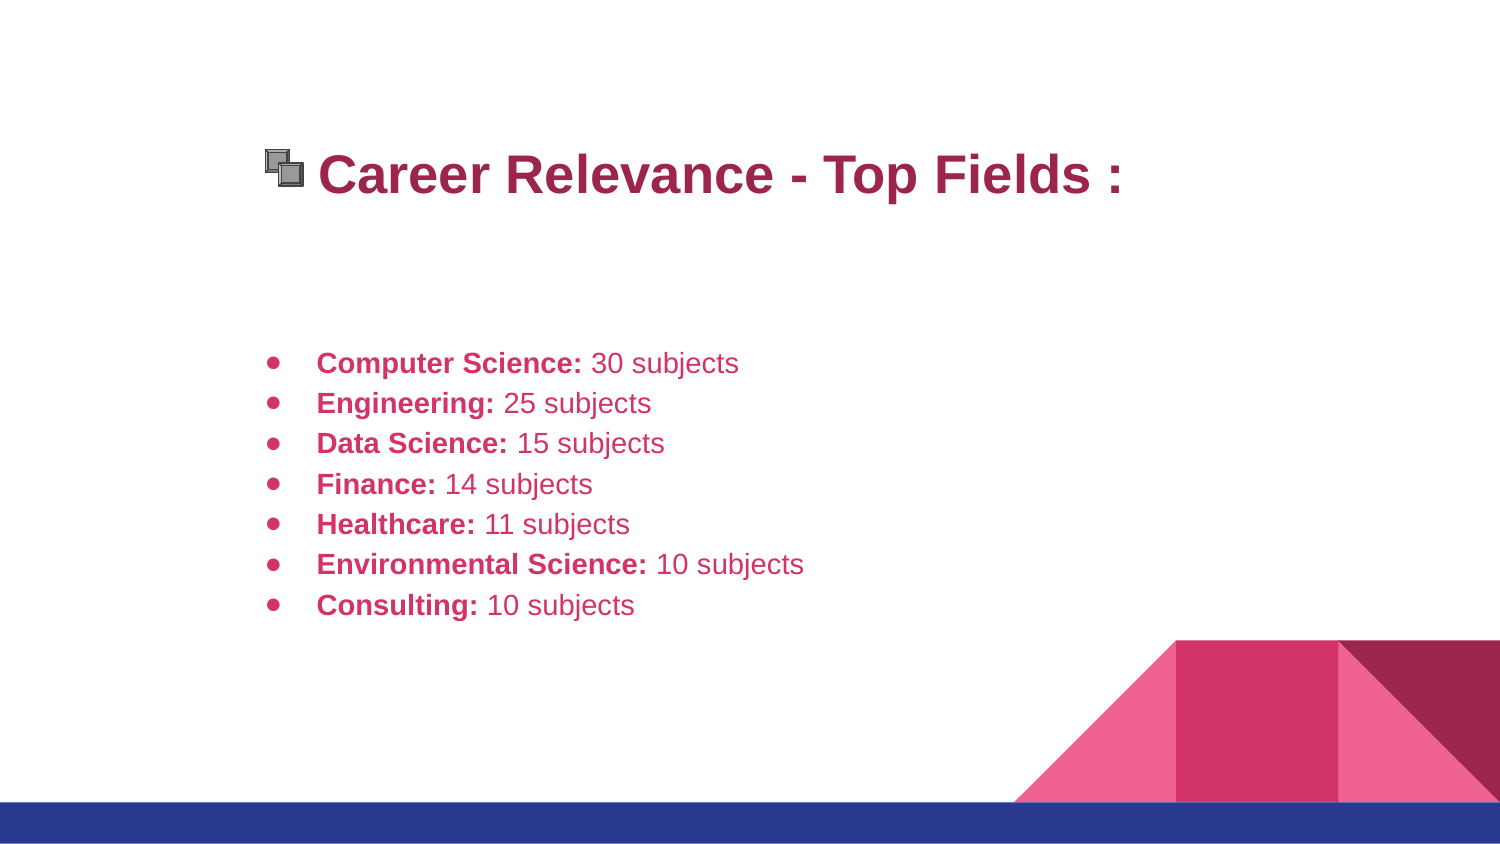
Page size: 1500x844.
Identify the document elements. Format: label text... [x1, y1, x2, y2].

text_box [265, 149, 290, 173]
text_box [278, 162, 304, 187]
title Career Relevance - Top Fields : [234, 113, 1402, 220]
list Computer Science: 30 subjects Engineering: 25 subjects Data Science: 15 subjects Finance: 14 subjects Healthcare: 11 subjects Environmental Science: 10 subjects Consulting: 10 subjects [226, 263, 1382, 742]
